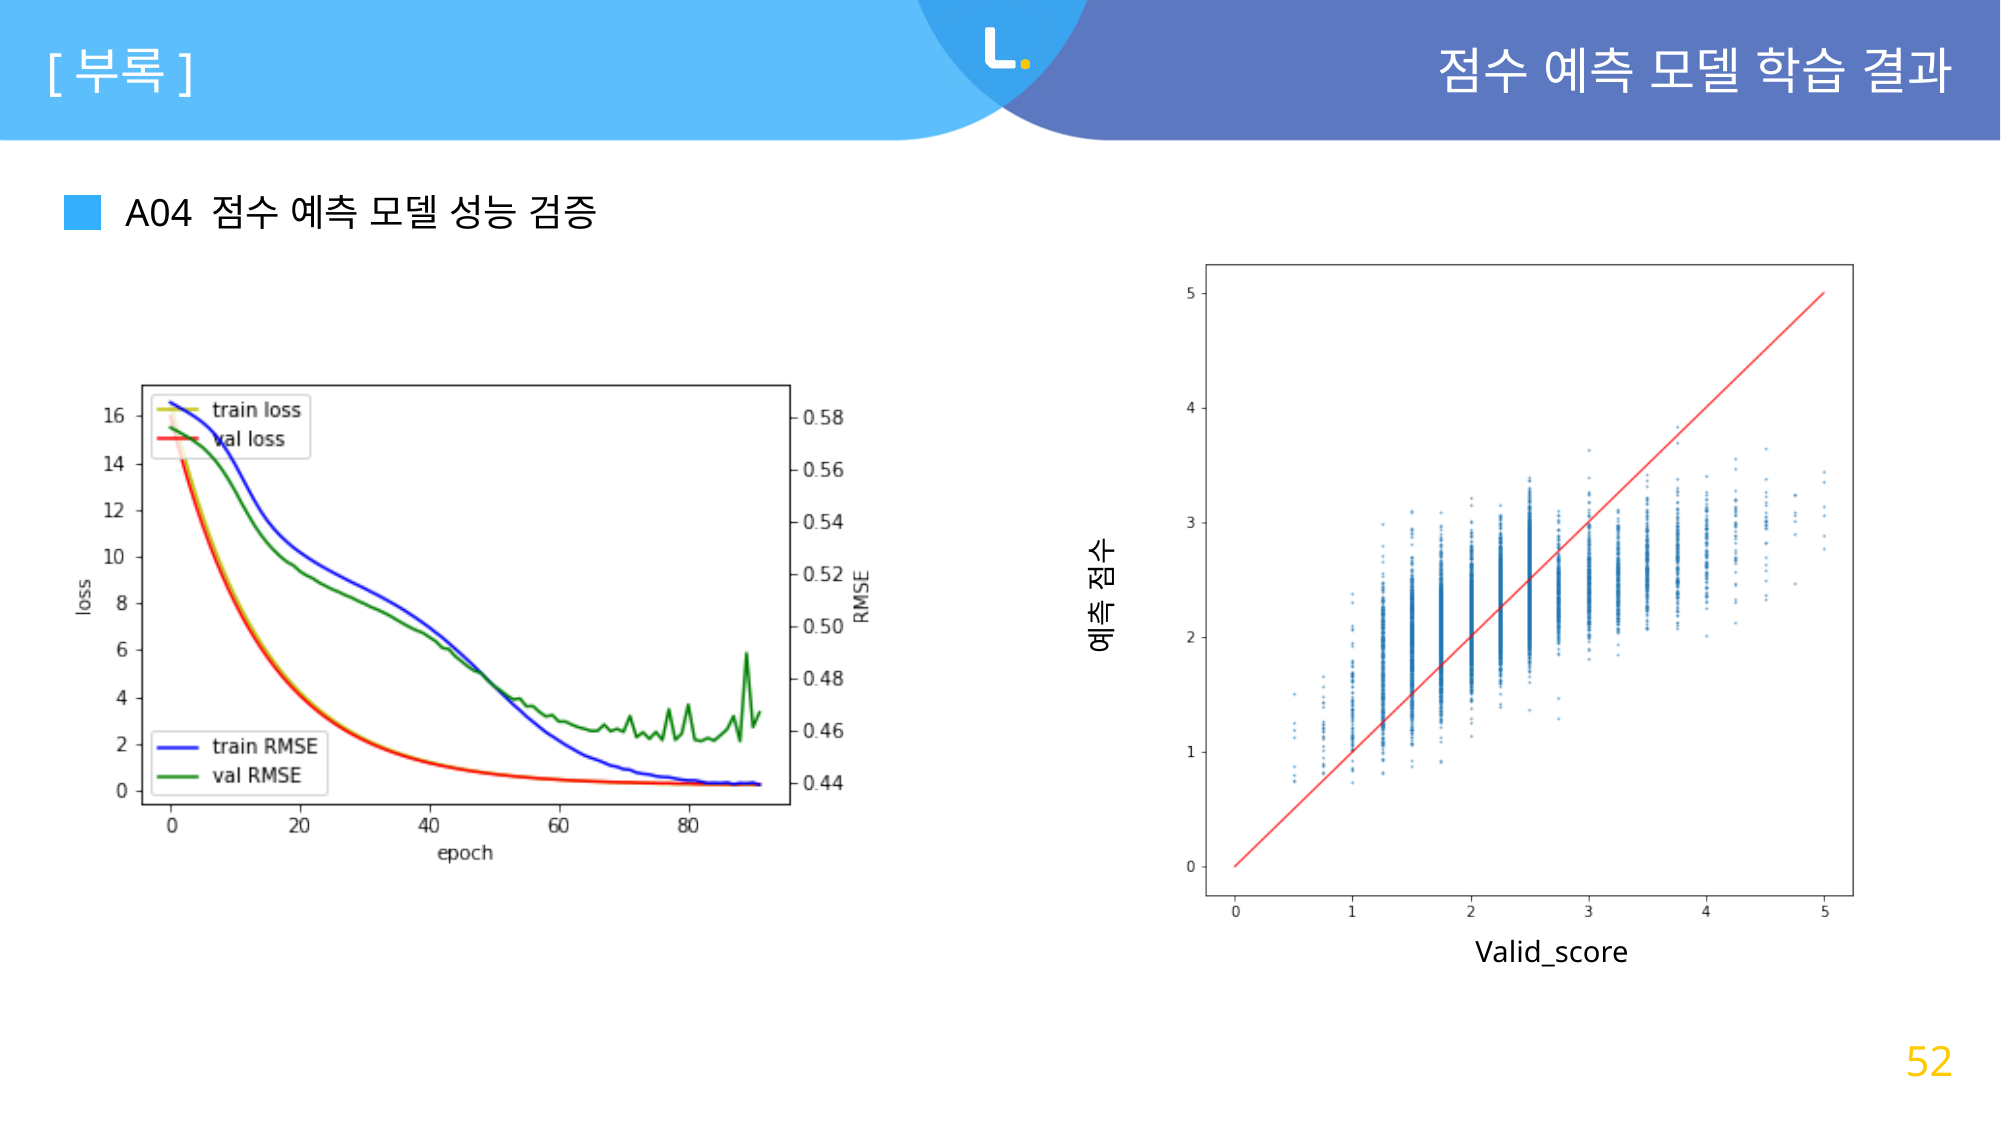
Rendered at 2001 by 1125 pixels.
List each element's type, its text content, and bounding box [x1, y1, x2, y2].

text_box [64, 182, 1273, 243]
slide_number 52 [1518, 1033, 1969, 1093]
text_box 예측 점수 [1076, 517, 1101, 674]
picture [0, 0, 2001, 1125]
text_box 점수 예측 모델 학습 결과 [999, 31, 1969, 107]
text_box [부록] [31, 31, 999, 107]
